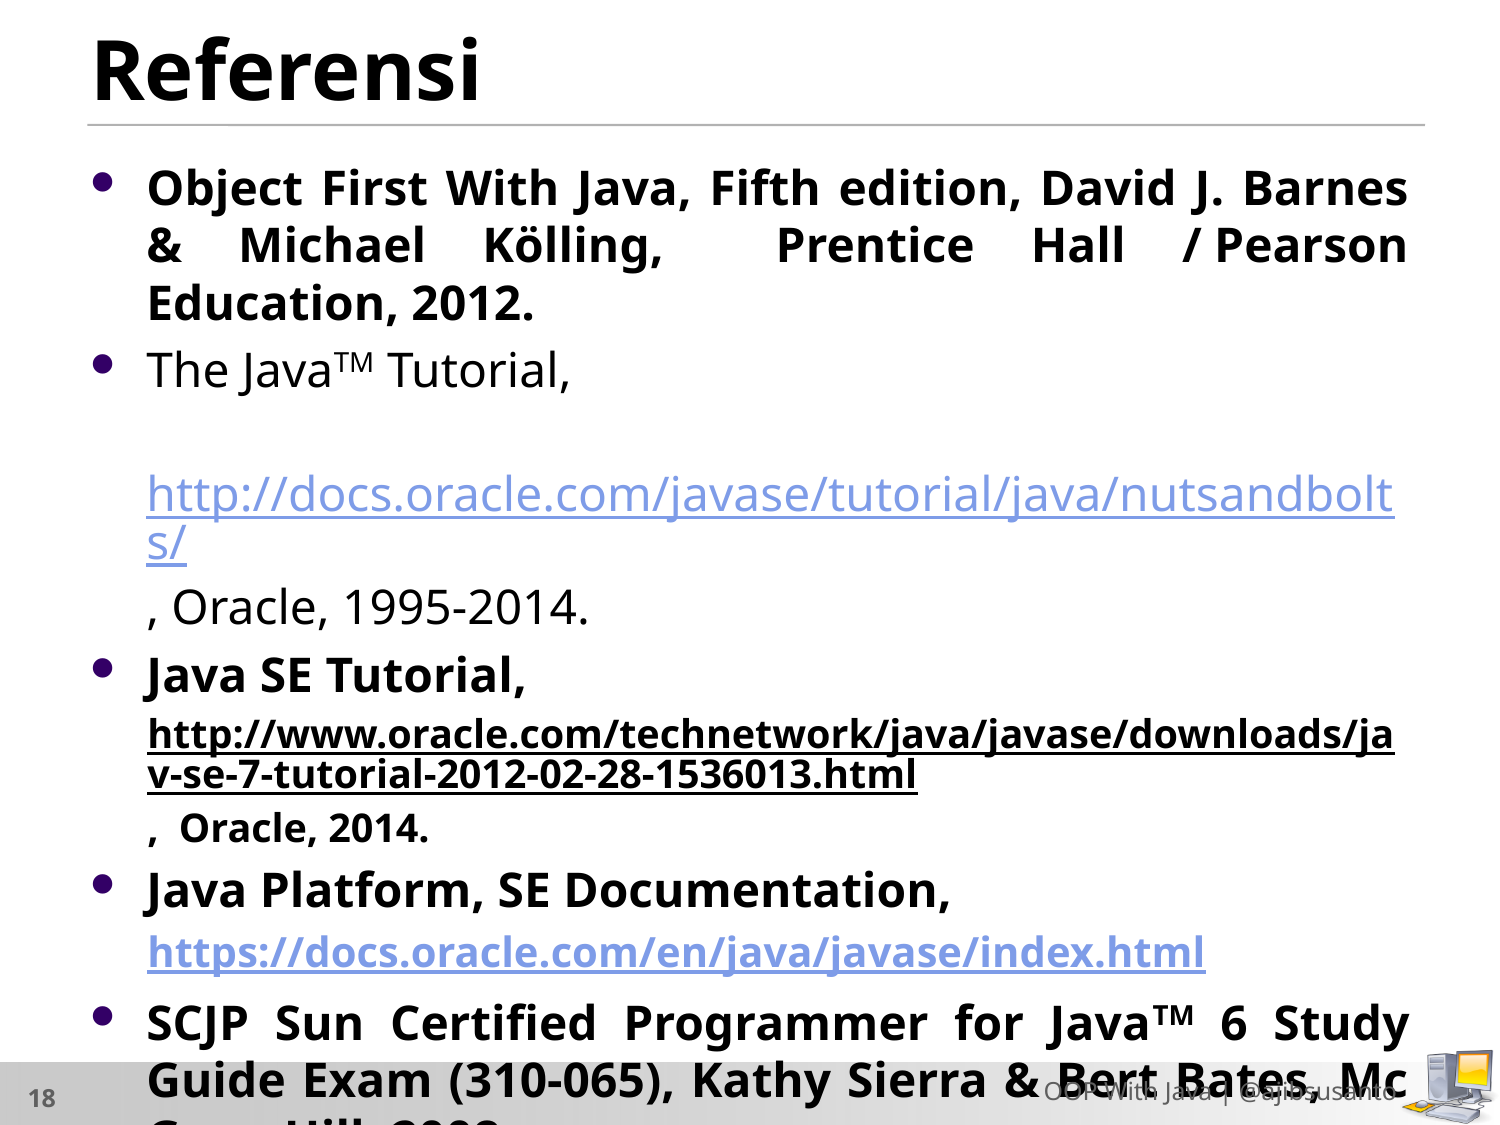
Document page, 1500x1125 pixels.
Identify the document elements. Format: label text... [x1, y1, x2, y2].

footer OOP With Java | @ajibsusanto [937, 1050, 1413, 1113]
list Object First With Java, Fifth edition, David J. Barnes & Michael Kölling, Prentice Hall / Pearson Education, 2012. The JavaTM Tutorial, http://docs.oracle.com/javase/tutorial/java/nutsandbolts/, Oracle, 1995-2014. Java SE Tutorial, http://www.oracle.com/technetwork/java/javase/downloads/jav-se-7-tutorial-2012-02-28-1536013.html, Oracle, 2014. Java Platform, SE Documentation, https://docs.oracle.com/en/java/javase/index.html SCJP Sun Certified Programmer for JavaTM 6 Study Guide Exam (310-065), Kathy Sierra & Bert Bates, Mc Graw Hill, 2008. Object Oriented Programming with Java, Romi Satria Wahono, 2008. [74, 149, 1426, 1051]
picture [1400, 1046, 1500, 1125]
title Referensi [74, 0, 1451, 126]
slide_number 18 [12, 1074, 363, 1113]
